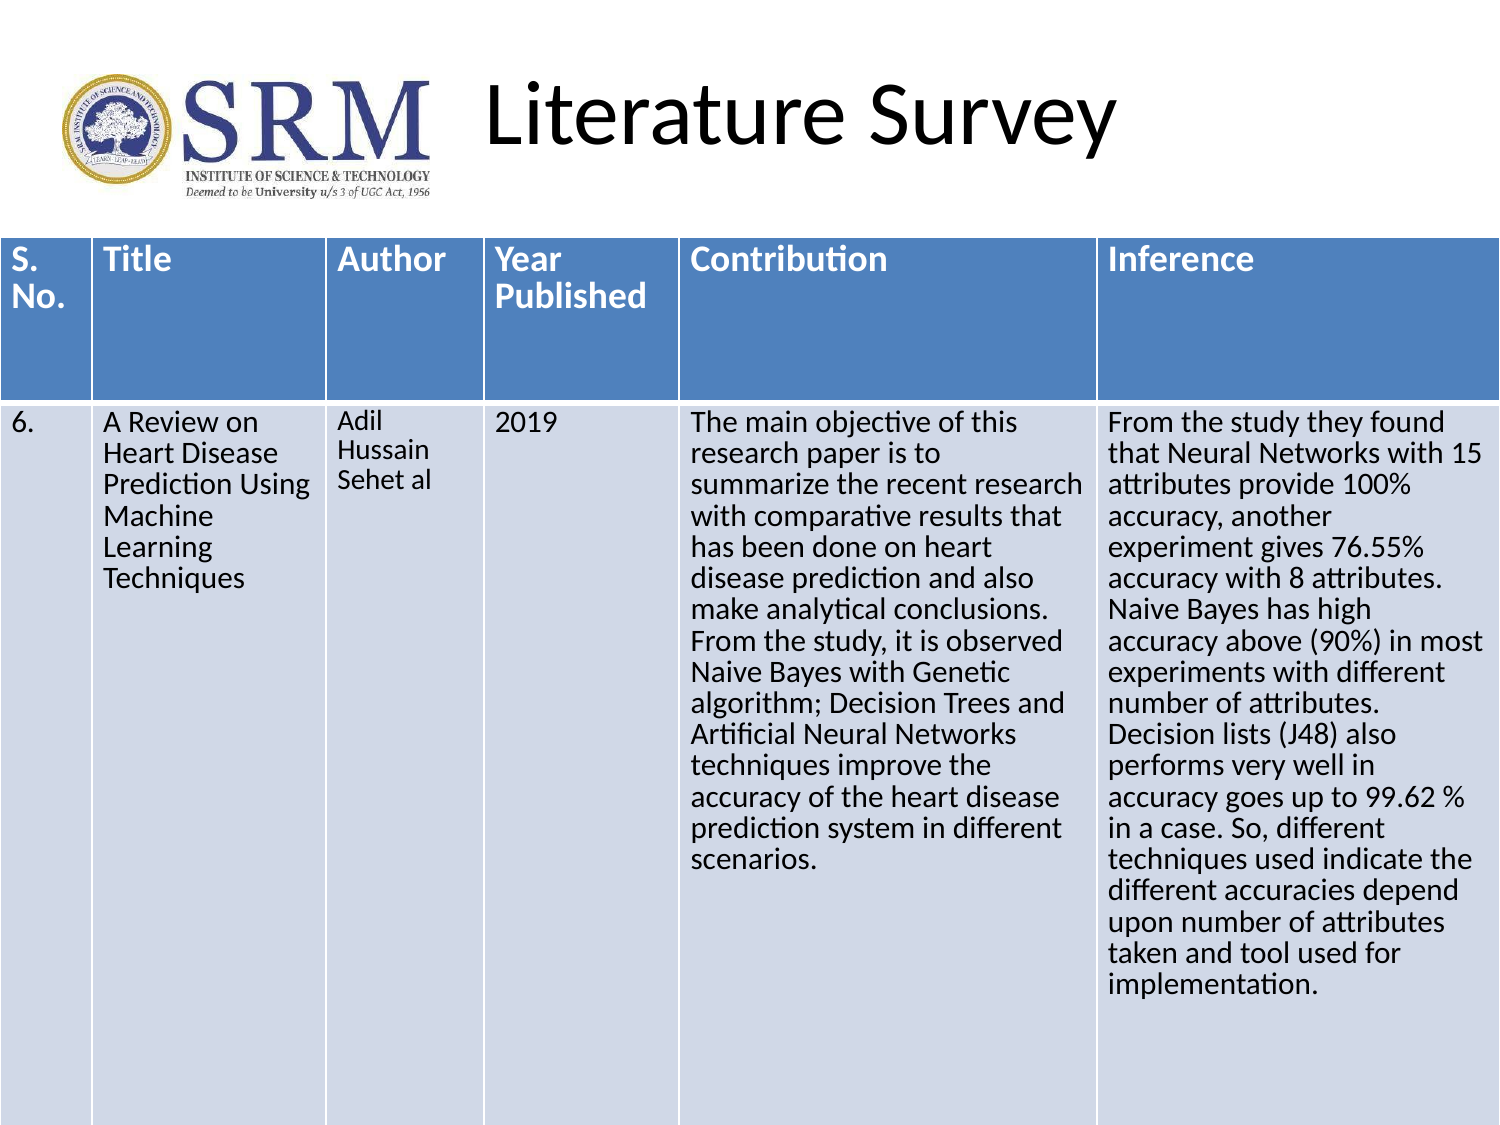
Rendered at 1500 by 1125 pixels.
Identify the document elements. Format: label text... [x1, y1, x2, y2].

table_cell 6. [1, 406, 91, 1125]
table_cell From the study they found that Neural Networks with 15 attributes provide 100% accuracy, another experiment gives 76.55% accuracy with 8 attributes. Naive Bayes has high accuracy above (90%) in most experiments with different number of attributes. Decision lists (J48) also performs very well in accuracy goes up to 99.62 % in a case. So, different techniques used indicate the different accuracies depend upon number of attributes taken and tool used for implementation. [1098, 406, 1499, 1125]
table_cell The main objective of this research paper is to summarize the recent research with comparative results that has been done on heart disease prediction and also make analytical conclusions. From the study, it is observed Naive Bayes with Genetic algorithm; Decision Trees and Artificial Neural Networks techniques improve the accuracy of the heart disease prediction system in different scenarios. [680, 406, 1096, 1125]
table_header Title [93, 238, 325, 400]
text_box Literature Survey [74, 45, 1425, 233]
table_cell 2019 [485, 406, 678, 1125]
table_cell A Review on Heart Disease Prediction Using Machine Learning Techniques [93, 406, 325, 1125]
table_cell Adil Hussain Sehet al [327, 406, 483, 1125]
picture [62, 74, 430, 200]
table_header Contribution [680, 238, 1096, 400]
table_header S. No. [1, 238, 91, 400]
table_header Author [327, 238, 483, 400]
table_header Inference [1098, 238, 1499, 400]
table_header Year Published [485, 238, 678, 400]
